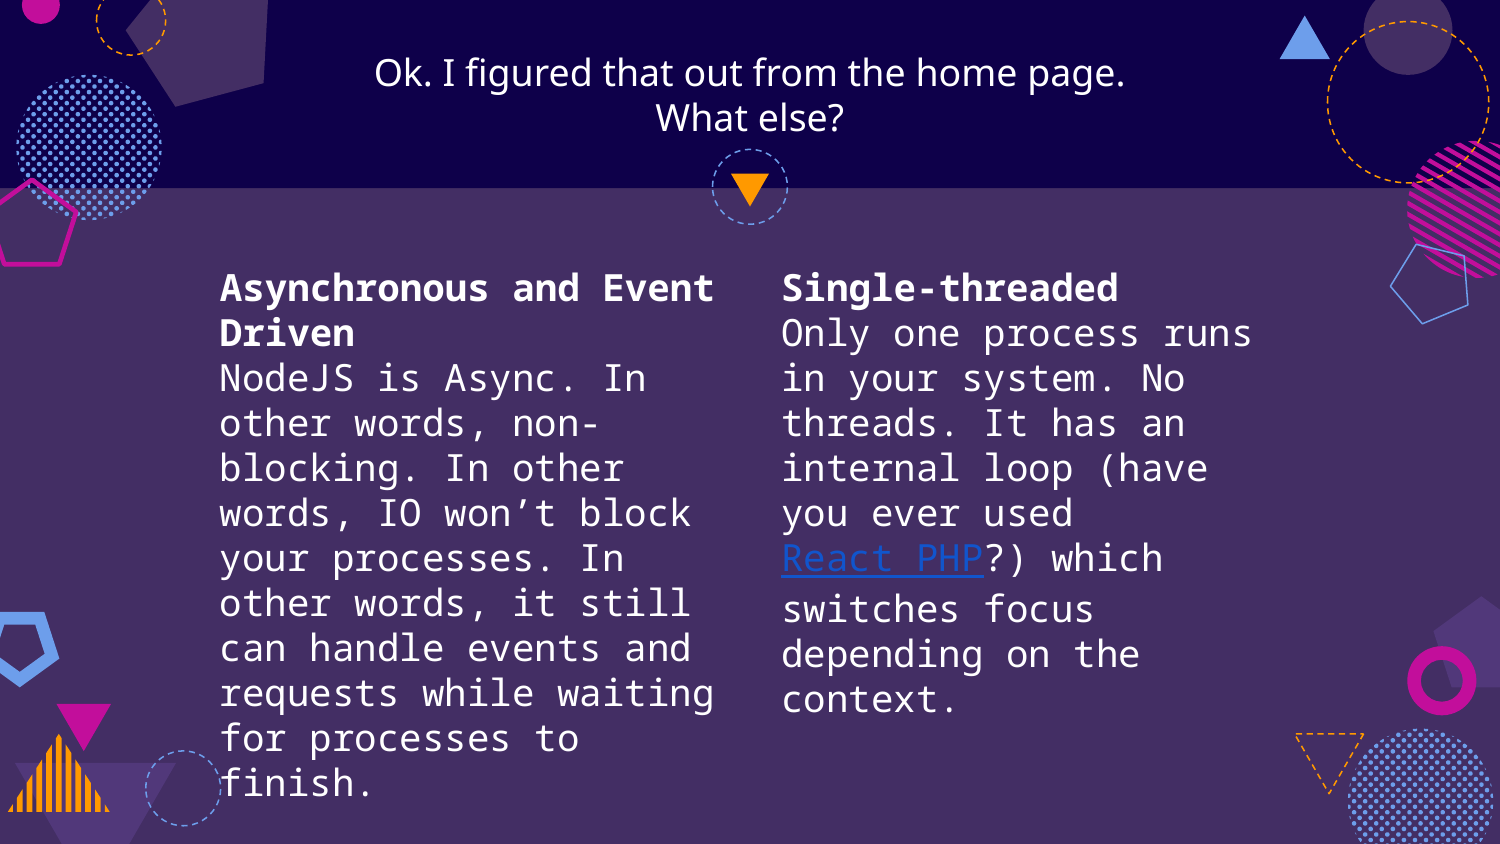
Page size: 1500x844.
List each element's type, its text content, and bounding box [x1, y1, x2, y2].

title Ok. I figured that out from the home page. What else? [335, 0, 1165, 189]
list Single-threaded Only one process runs in your system. No threads. It has an internal loop (have you ever used React PHP?) which switches focus depending on the context. [765, 249, 1296, 743]
list Asynchronous and Event Driven NodeJS is Async. In other words, non-blocking. In other words, IO won’t block your processes. In other words, it still can handle events and requests while waiting for processes to finish. [204, 249, 735, 743]
